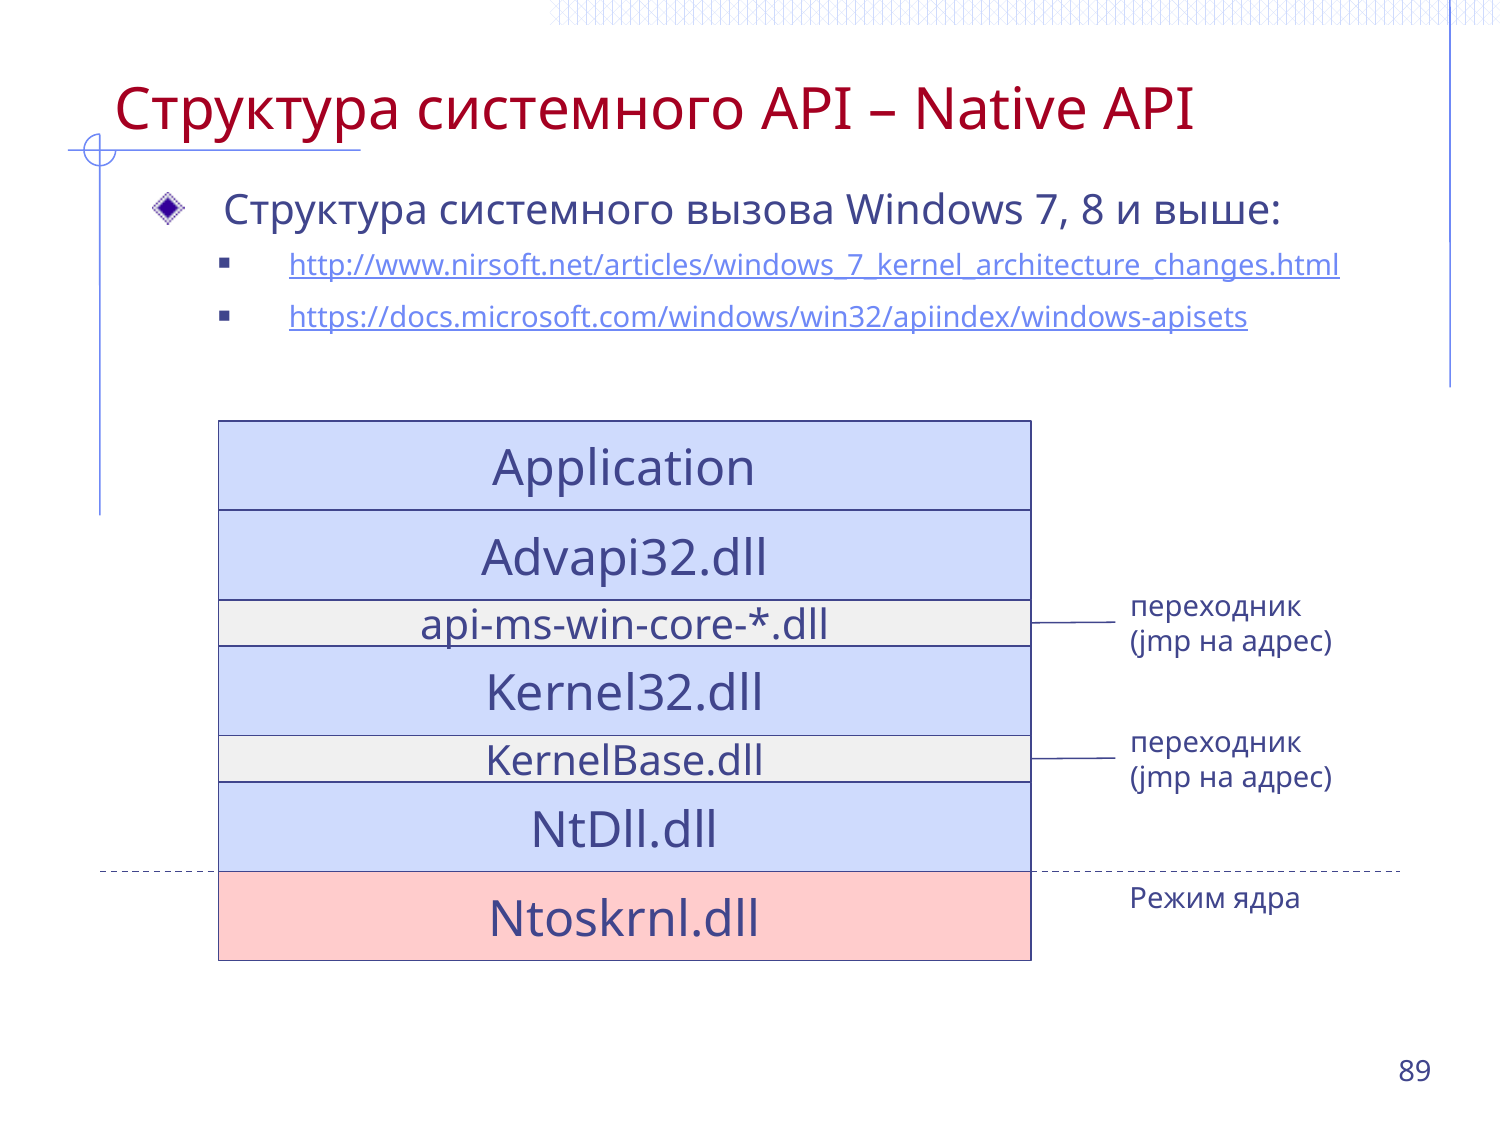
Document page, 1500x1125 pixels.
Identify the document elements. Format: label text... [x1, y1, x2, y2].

title Структура системного API – Native API [99, 50, 1375, 149]
slide_number 89 [1074, 1025, 1447, 1100]
text_box Структура системного вызова Windows 7, 8 и выше: http://www.nirsoft.net/articles/windows_7_kernel_architecture_changes.html https://docs.microsoft.com/windows/win32/apiindex/windows-apisets [137, 175, 1459, 401]
picture [152, 192, 185, 225]
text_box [100, 420, 1447, 961]
